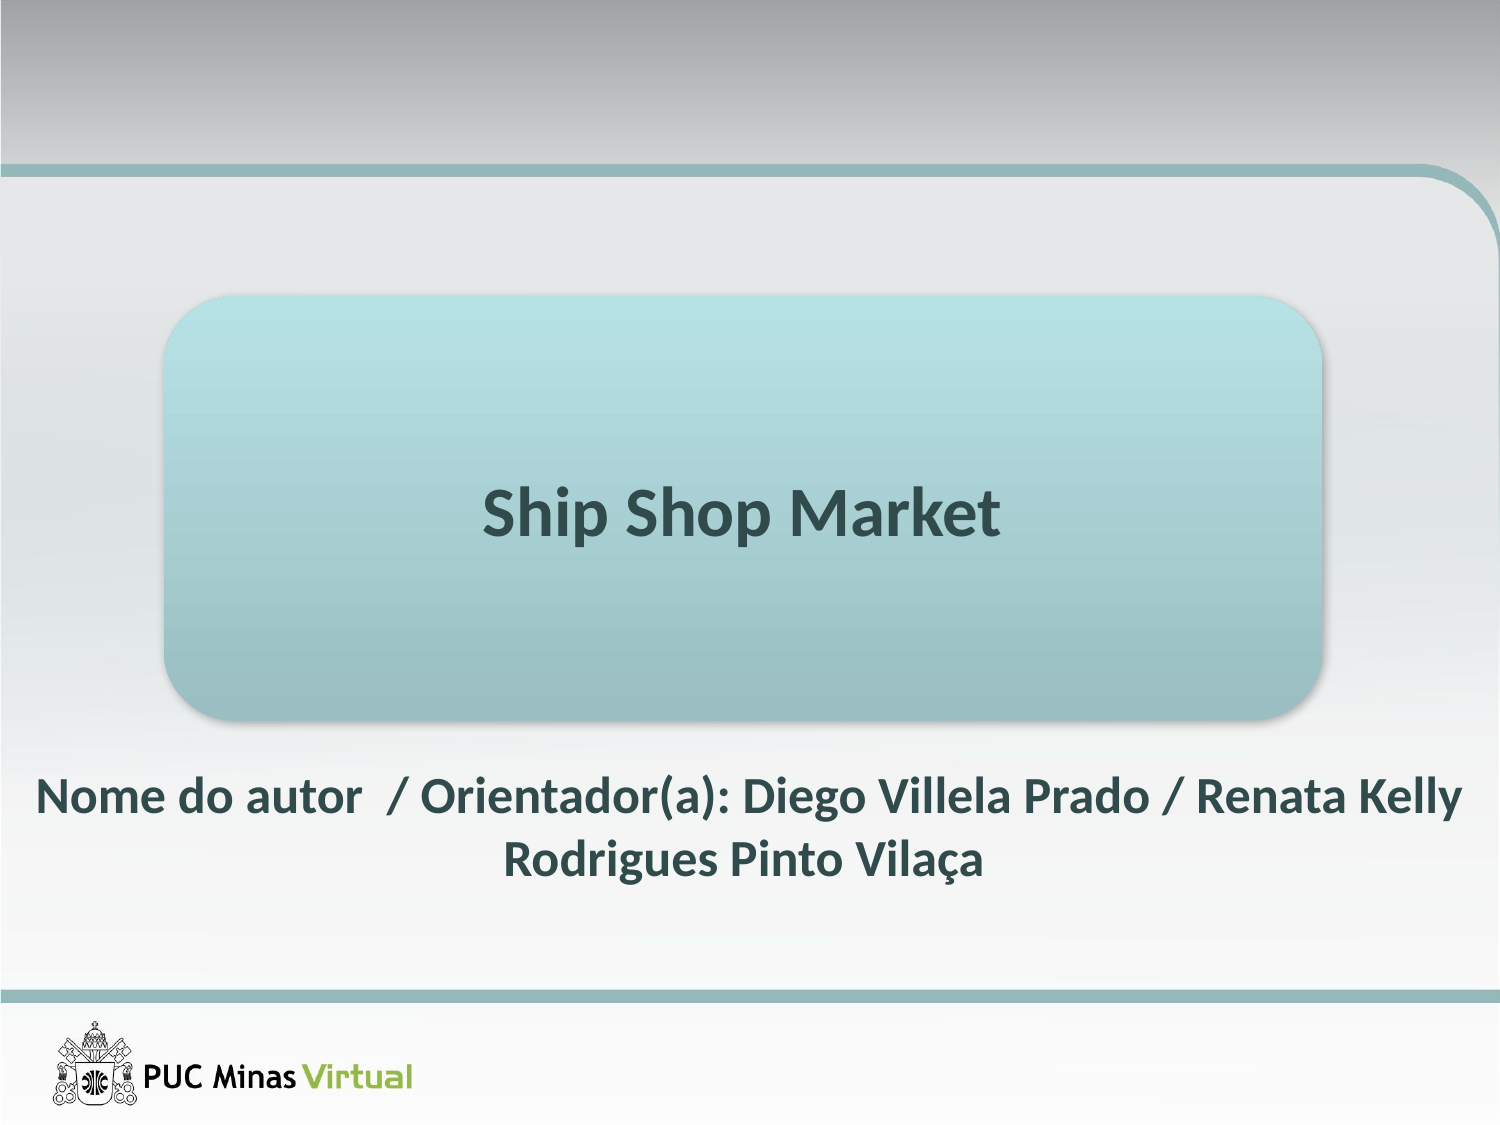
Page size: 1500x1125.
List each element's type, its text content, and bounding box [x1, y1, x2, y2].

picture [0, 895, 1500, 1125]
text_box Ship Shop Market [161, 293, 1325, 723]
text_box Nome do autor / Orientador(a): Diego Villela Prado / Renata Kelly Rodrigues Pinto Vilaça [0, 754, 1500, 895]
picture [0, 0, 1500, 754]
